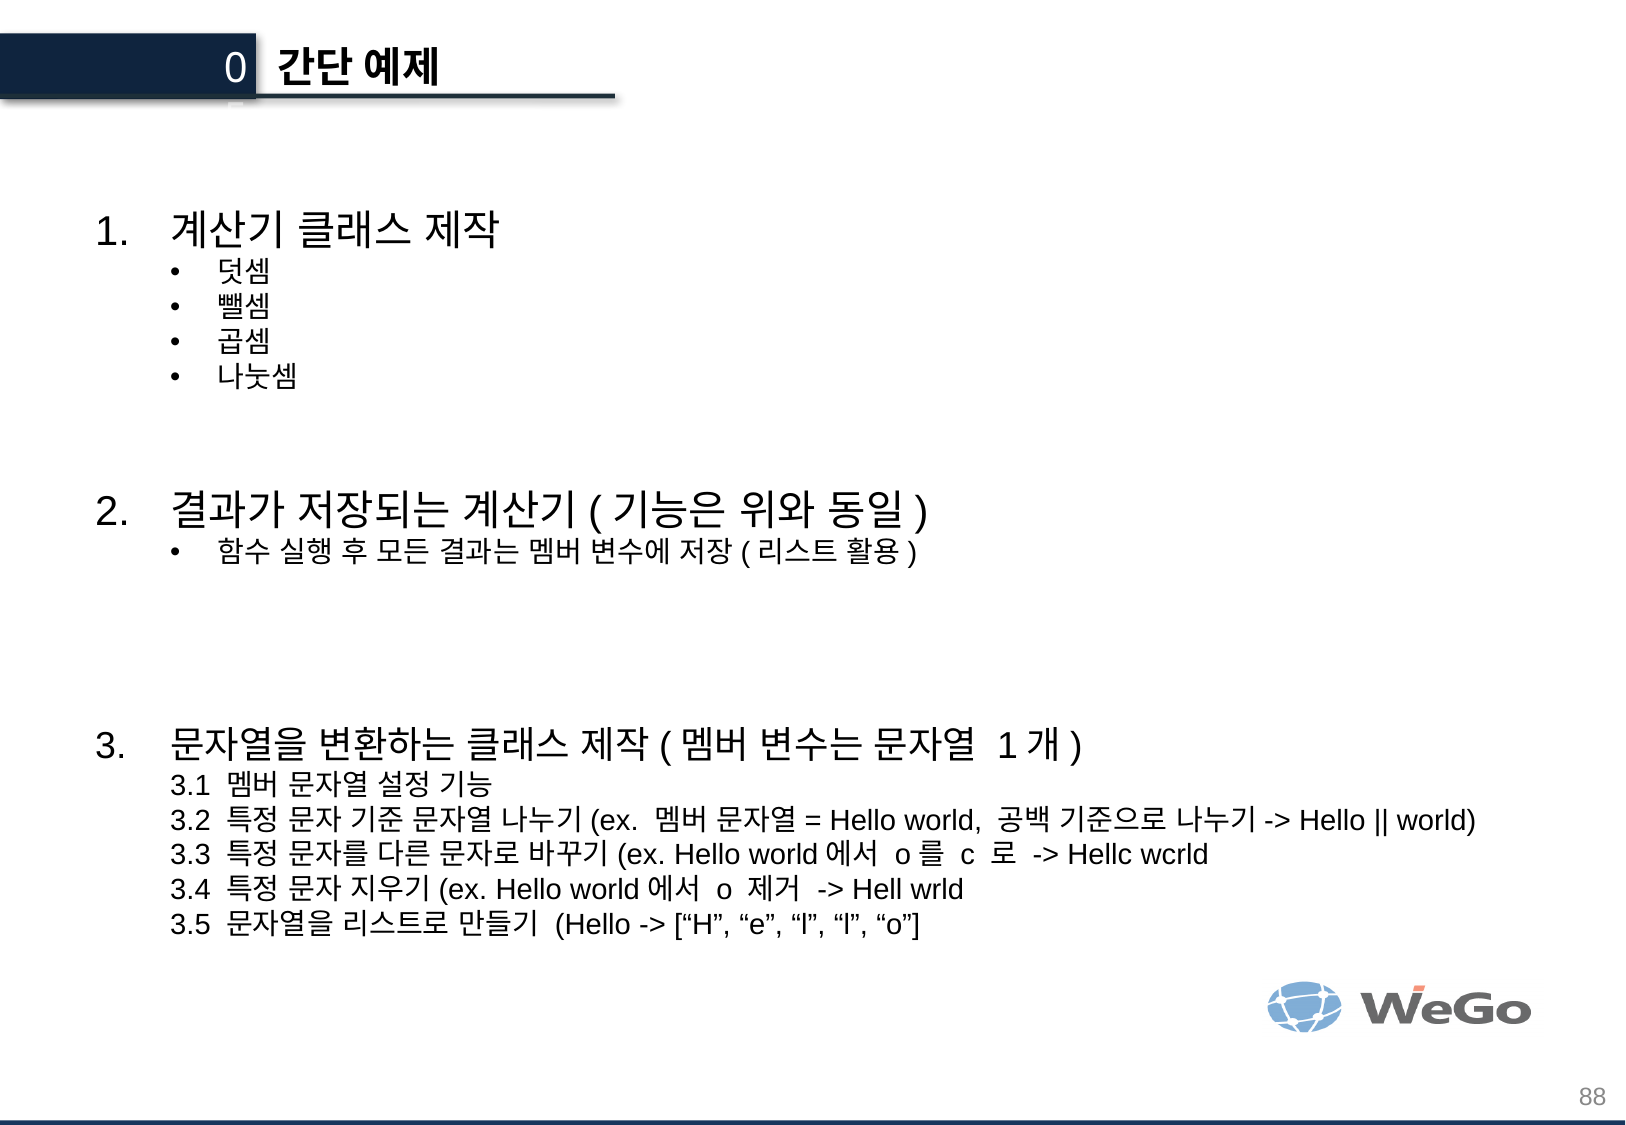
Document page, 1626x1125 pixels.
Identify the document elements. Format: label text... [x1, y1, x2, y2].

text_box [0, 33, 263, 95]
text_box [1262, 975, 1544, 1037]
text_box 문자열을 변환하는 클래스 제작(멤버 변수는 문자열 1개) 3.1 멤버 문자열 설정 기능 3.2 특정 문자 기준 문자열 나누기(ex. 멤버 문자열= Hello world, 공백 기준으로 나누기-> Hello || world) 3.3 특정 문자를 다른 문자로 바꾸기(ex. Hello world에서 o를 c 로 -> Hellc wcrld 3.4 특정 문자 지우기(ex. Hello world에서 o 제거 -> Hell wrld 3.5 문자열을 리스트로 만들기 (Hello -> [“H”, “e”, “l”, “l”, “o”] [80, 713, 1534, 949]
slide_number 88 [1242, 1065, 1622, 1125]
text_box 간단 예제 [263, 33, 1132, 99]
text_box 계산기 클래스 제작 덧셈 뺄셈 곱셈 나눗셈 결과가 저장되는 계산기(기능은 위와 동일) 함수 실행 후 모든 결과는 멤버 변수에 저장(리스트 활용) [80, 196, 1534, 577]
